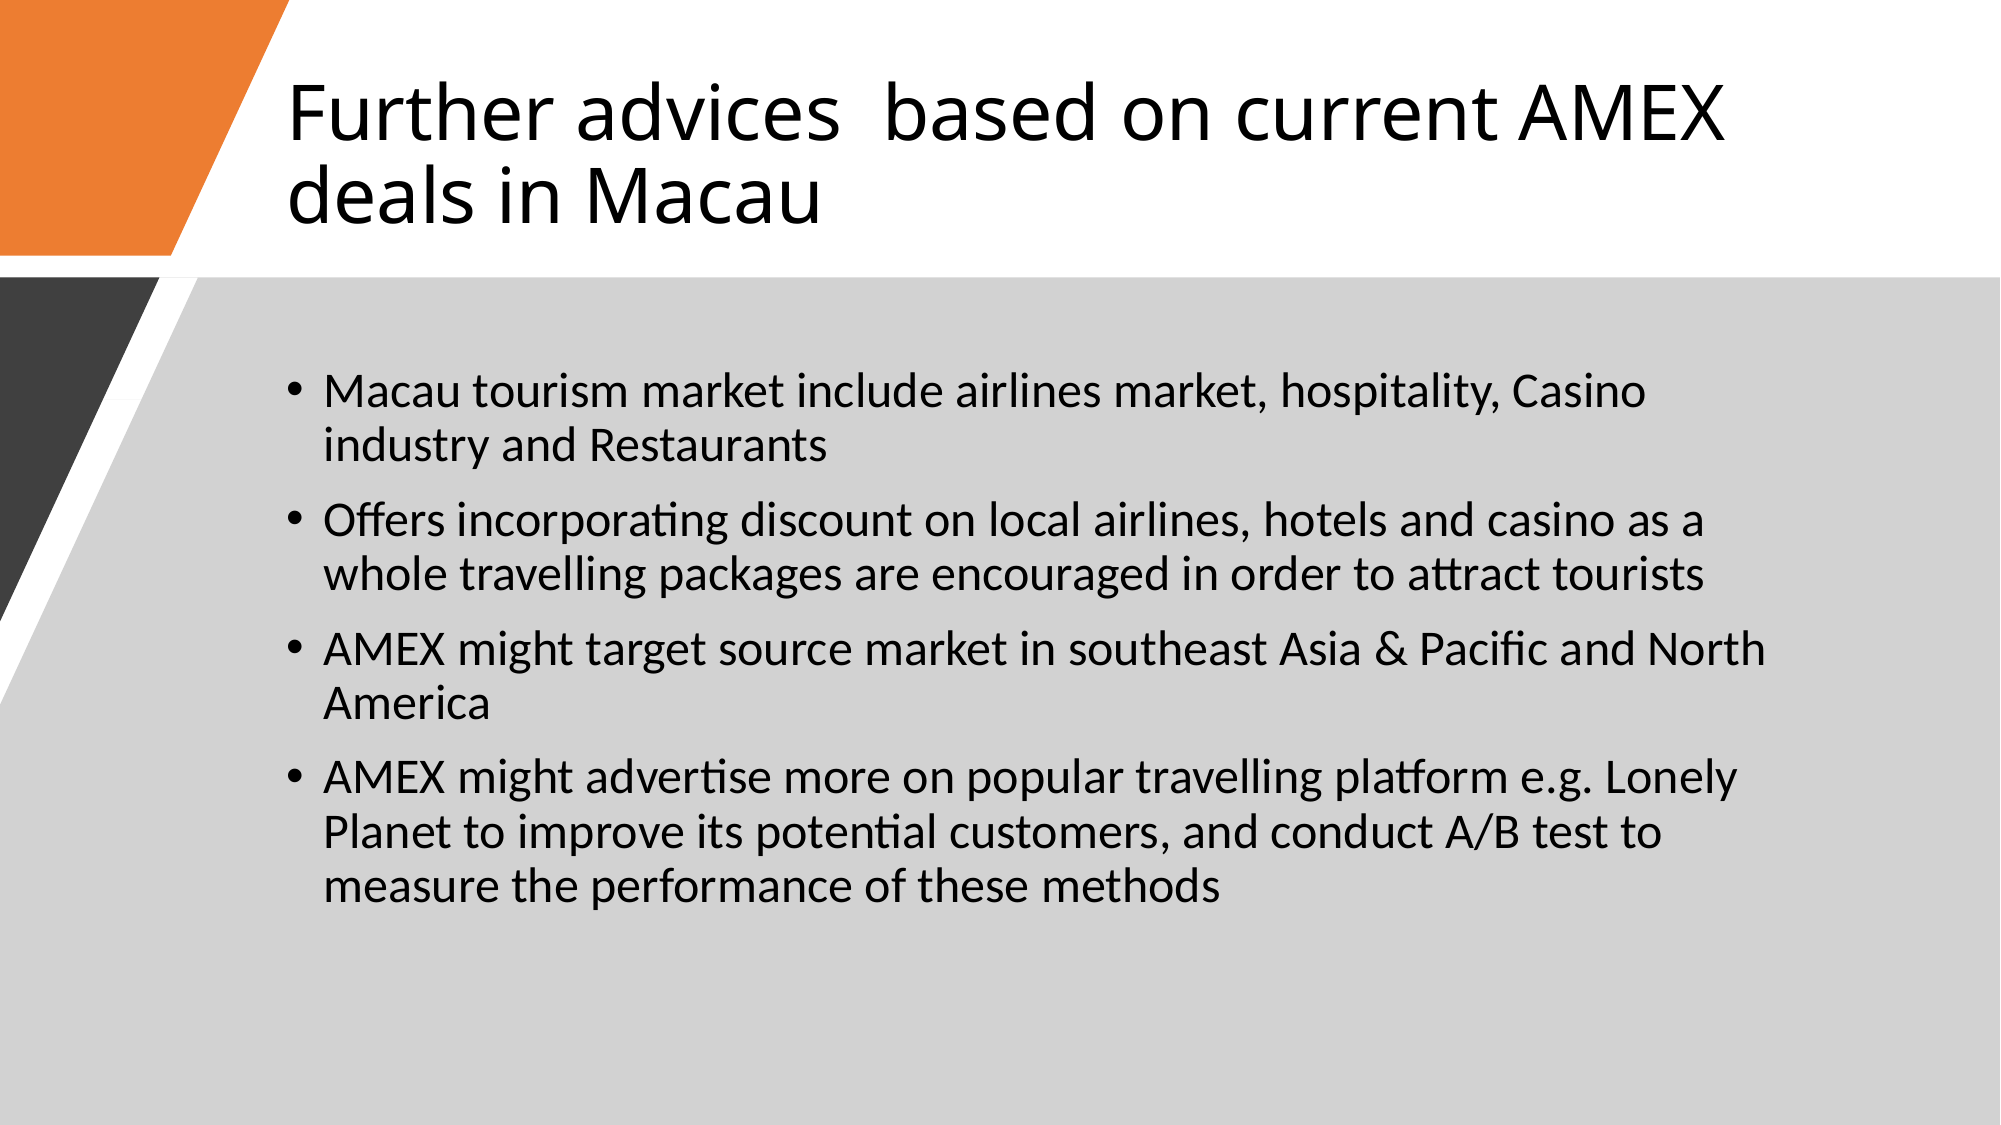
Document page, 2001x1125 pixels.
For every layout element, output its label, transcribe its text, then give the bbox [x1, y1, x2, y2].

text_box [0, 0, 291, 257]
title Further advices based on current AMEX deals in Macau [271, 60, 1808, 255]
list Macau tourism market include airlines market, hospitality, Casino industry and Restaurants Offers incorporating discount on local airlines, hotels and casino as a whole travelling packages are encouraged in order to attract tourists AMEX might target source market in southeast Asia & Pacific and North America AMEX might advertise more on popular travelling platform e.g. Lonely Planet to improve its potential customers, and conduct A/B test to measure the performance of these methods [271, 356, 1808, 1020]
text_box [0, 276, 162, 622]
text_box [0, 276, 2000, 1125]
